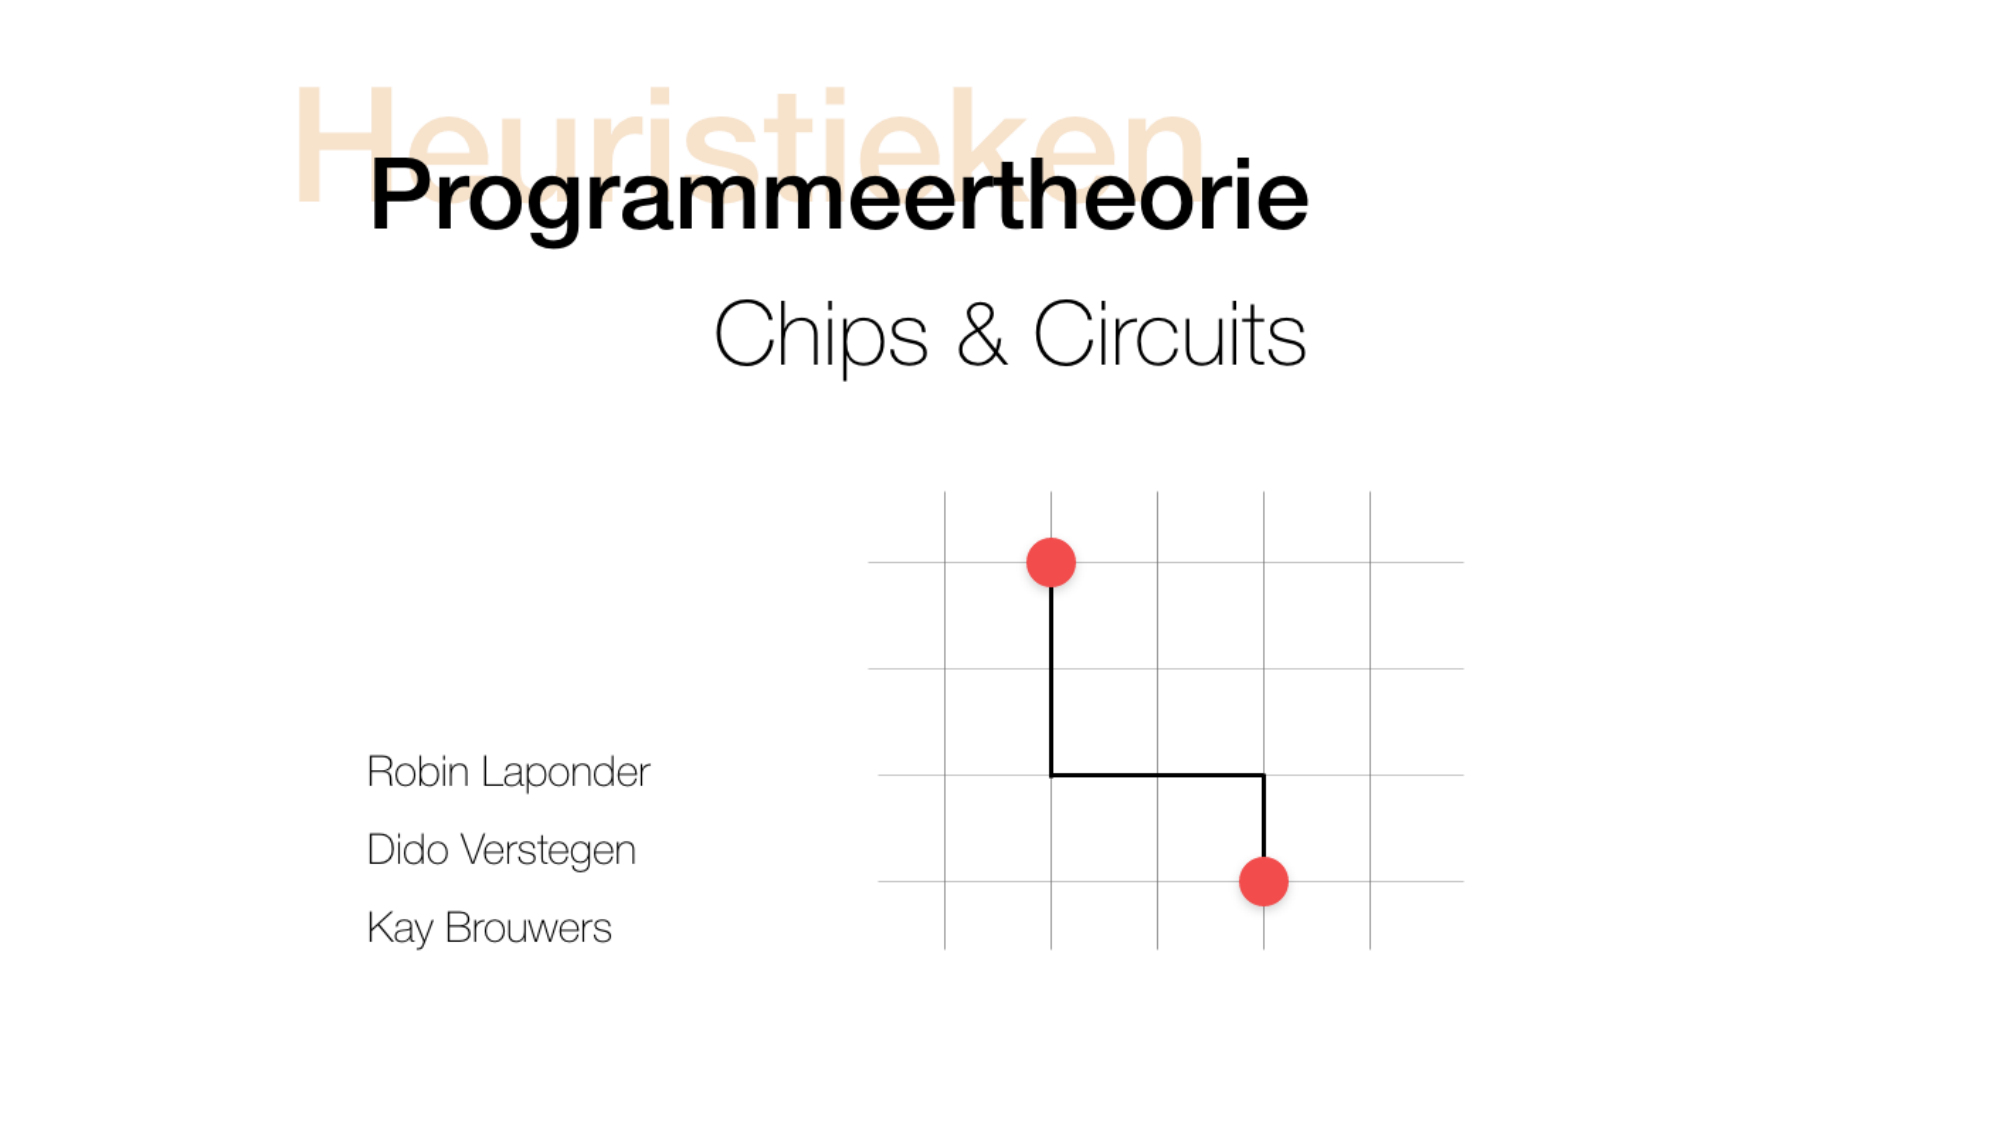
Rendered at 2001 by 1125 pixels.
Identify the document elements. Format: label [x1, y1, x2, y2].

picture [261, 0, 1761, 1125]
